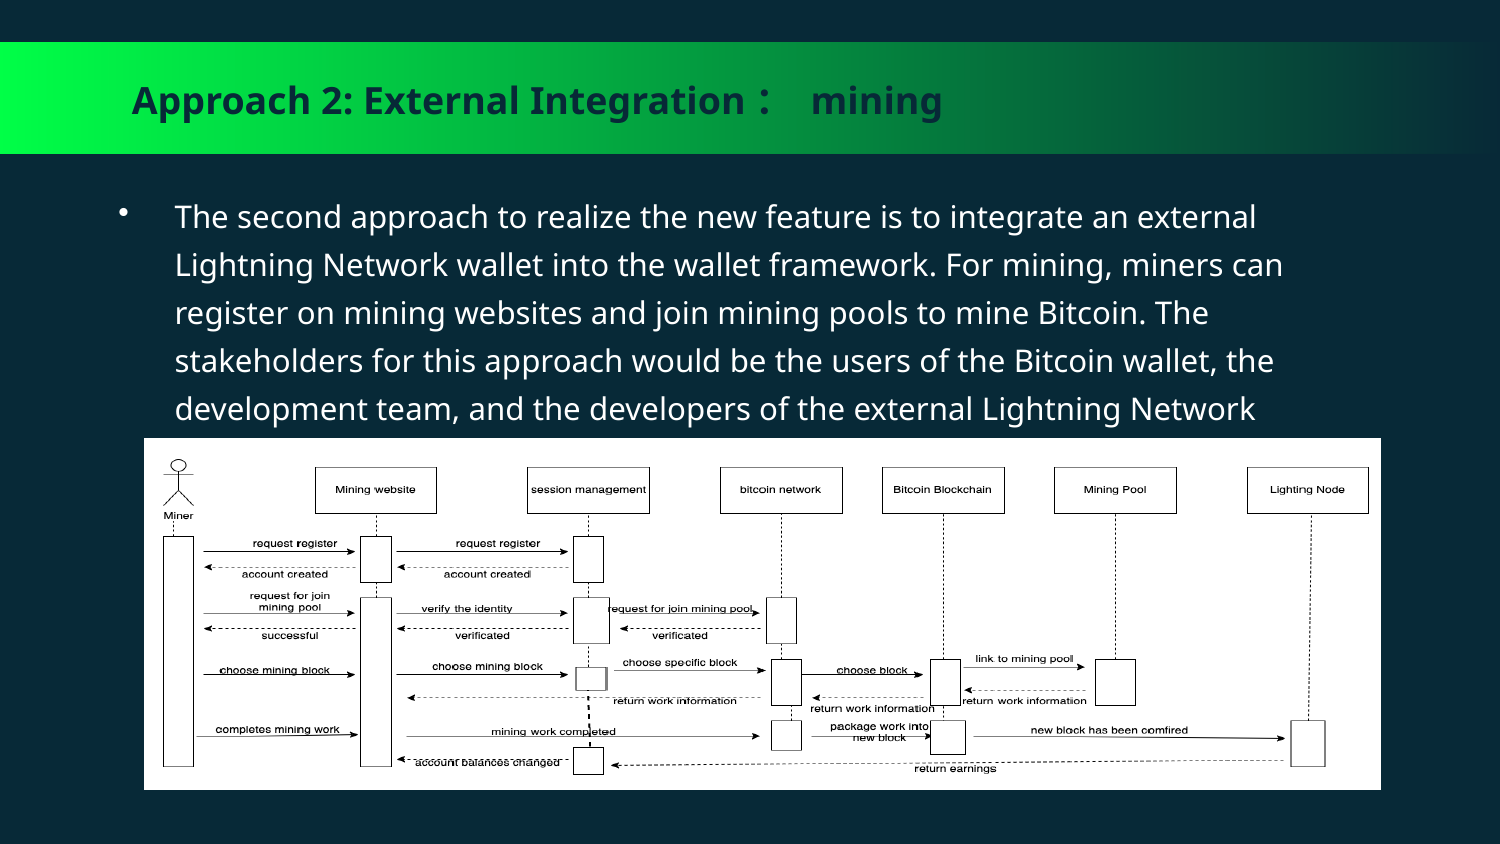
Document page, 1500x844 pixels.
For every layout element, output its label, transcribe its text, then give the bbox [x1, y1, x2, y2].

picture [0, 42, 1500, 154]
picture [144, 438, 1381, 790]
text_box The second approach to realize the new feature is to integrate an external Lightning Network wallet into the wallet framework. For mining, miners can register on mining websites and join mining pools to mine Bitcoin. The stakeholders for this approach would be the users of the Bitcoin wallet, the development team, and the developers of the external Lightning Network wallet. [103, 179, 1370, 480]
